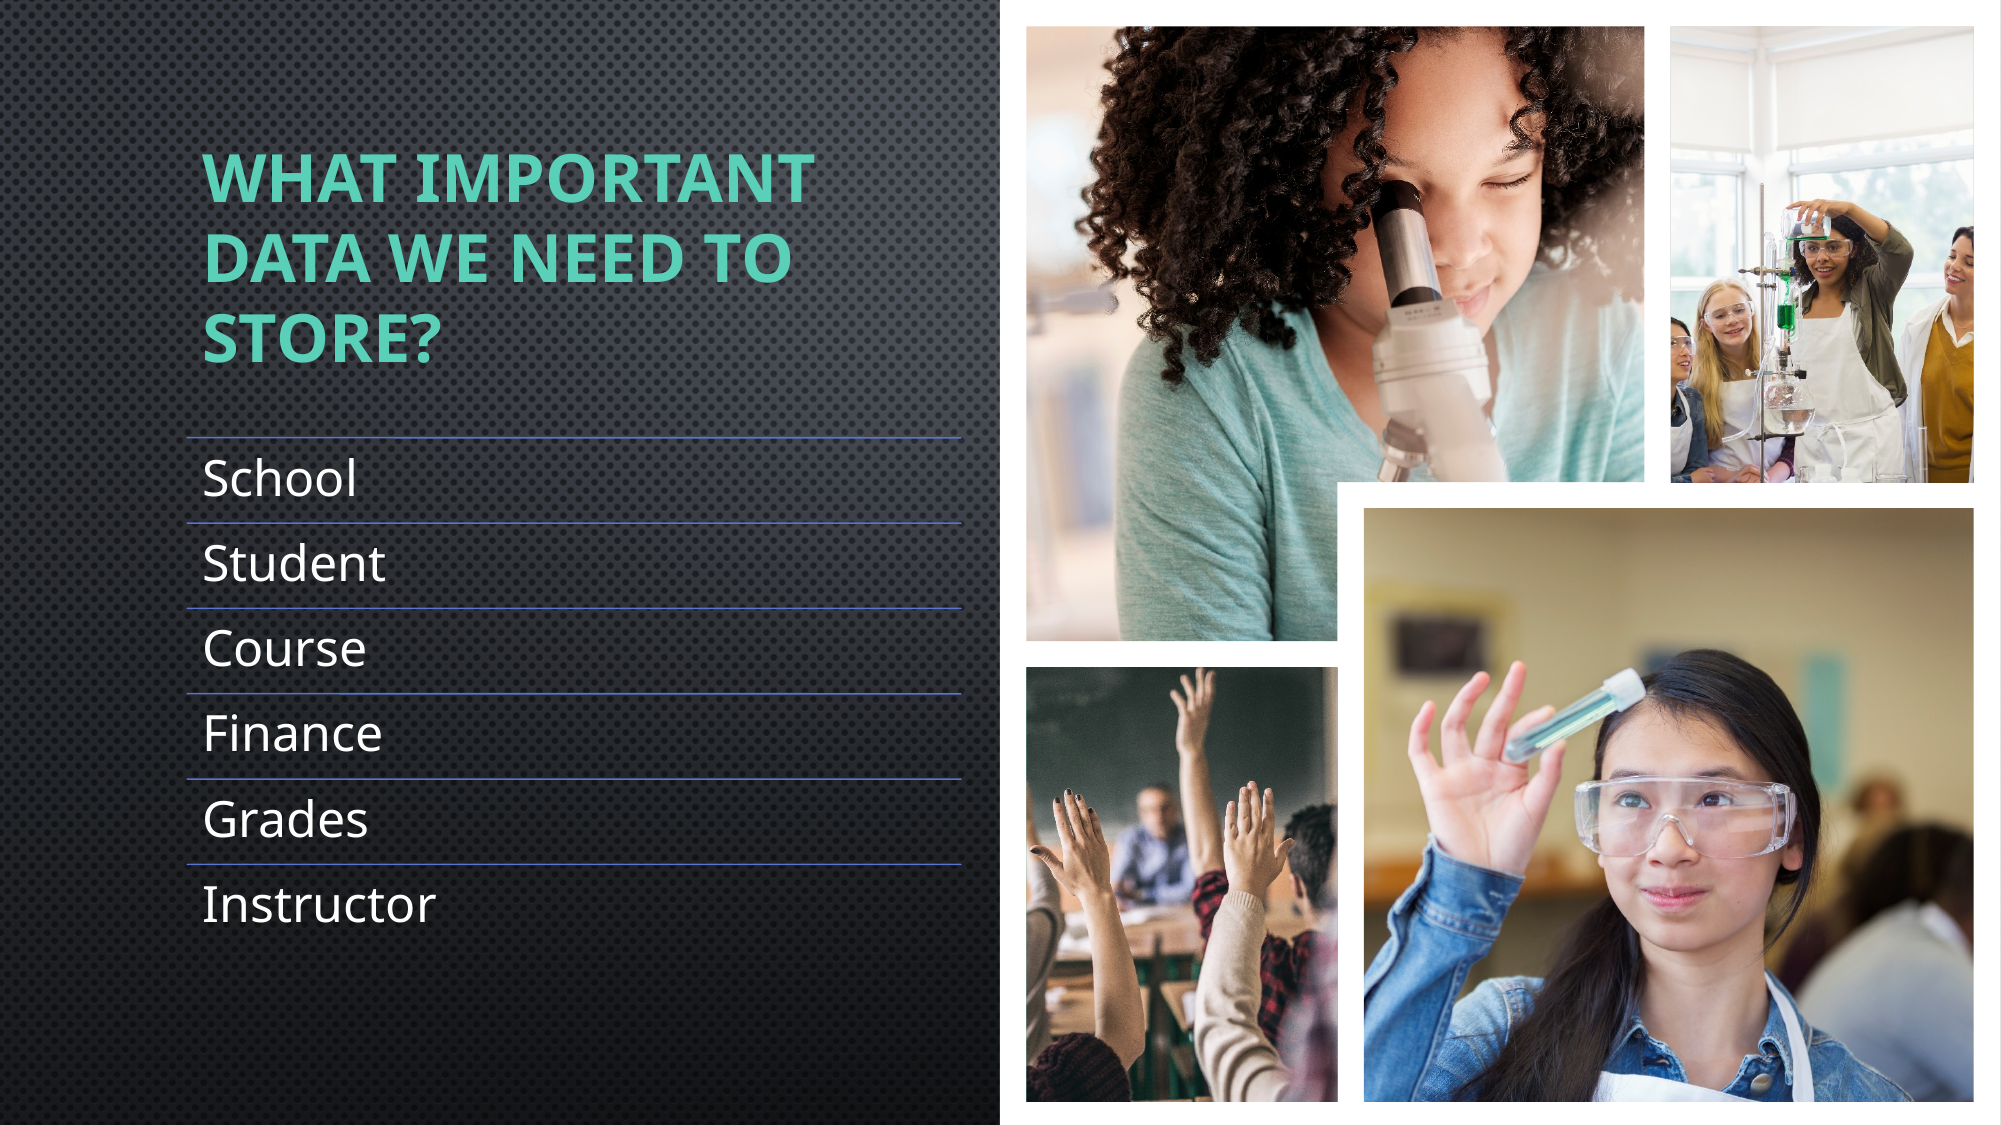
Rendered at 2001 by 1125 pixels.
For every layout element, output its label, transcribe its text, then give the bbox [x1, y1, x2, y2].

text_box [998, 0, 2000, 1125]
picture [1026, 667, 1338, 1102]
title What important data we need to store? [187, 99, 961, 413]
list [186, 437, 962, 951]
picture [1026, 26, 1974, 1102]
picture [1670, 26, 1974, 483]
